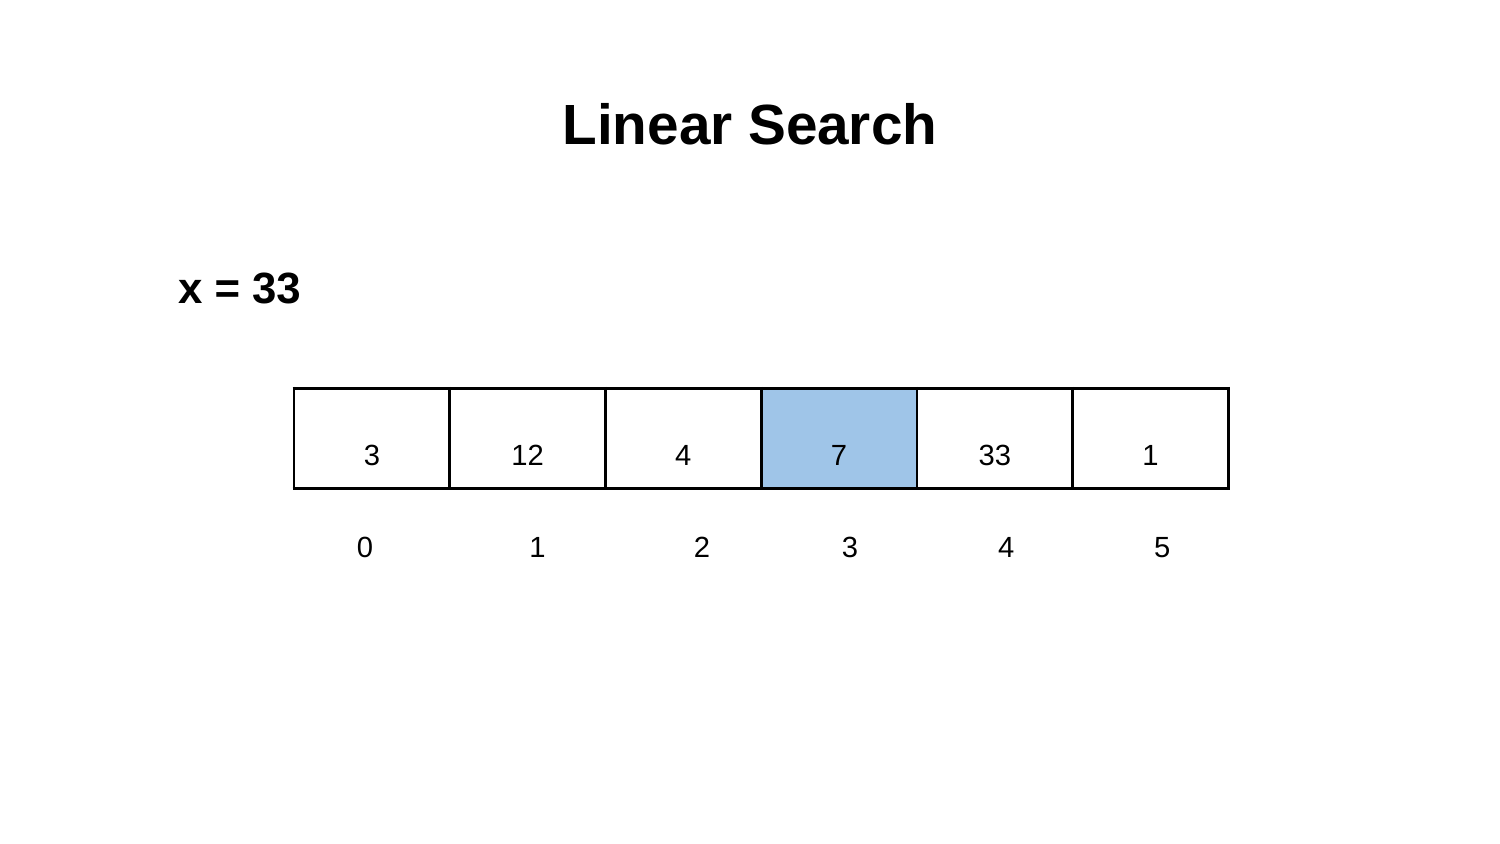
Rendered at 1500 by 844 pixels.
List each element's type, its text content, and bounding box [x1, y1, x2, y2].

table_header 7 [763, 390, 916, 487]
table_header 4 [607, 390, 760, 487]
text_box x = 33 [163, 209, 1366, 362]
table_header 12 [451, 390, 604, 487]
table_header 3 [295, 390, 448, 487]
text_box 0 1 2 3 4 5 [300, 513, 1235, 579]
table_header 1 [1074, 390, 1227, 487]
table_header 33 [918, 390, 1071, 487]
title Linear Search [51, 72, 1449, 167]
